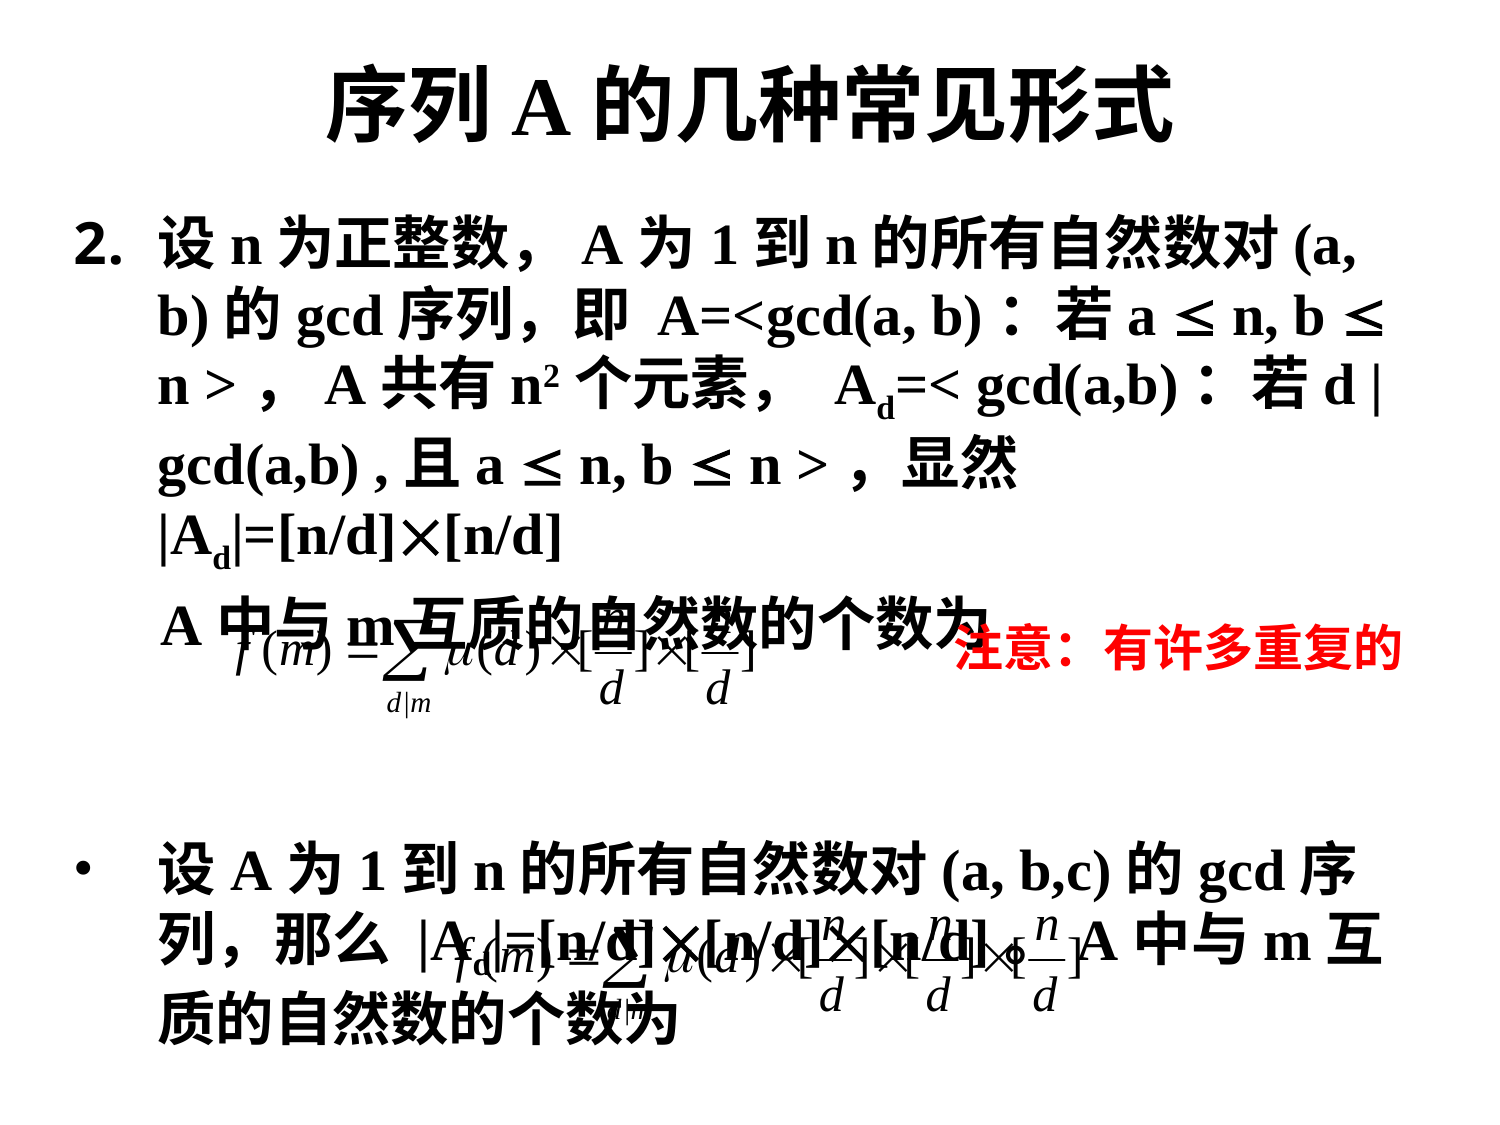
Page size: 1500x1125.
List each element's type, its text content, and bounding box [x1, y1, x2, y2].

text_box 注意：有许多重复的 [939, 609, 1436, 685]
list 设n为正整数，A为1到n的所有自然数对(a, b)的gcd序列，即 A=<gcd(a, b)：若a  n, b  n >，A共有n2个元素， Ad=< gcd(a,b)：若d | gcd(a,b) ,且a  n, b  n >，显然 |Ad|=[n/d][n/d] A中与m互质的自然数的个数为 设A为1到n的所有自然数对(a, b,c)的gcd序列，那么 |Ad|=[n/d][n/d][n/d]。A中与m互质的自然数的个数为 [58, 199, 1425, 1005]
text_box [438, 892, 1088, 1035]
title 序列A的几种常见形式 [75, 45, 1425, 188]
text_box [218, 585, 764, 728]
